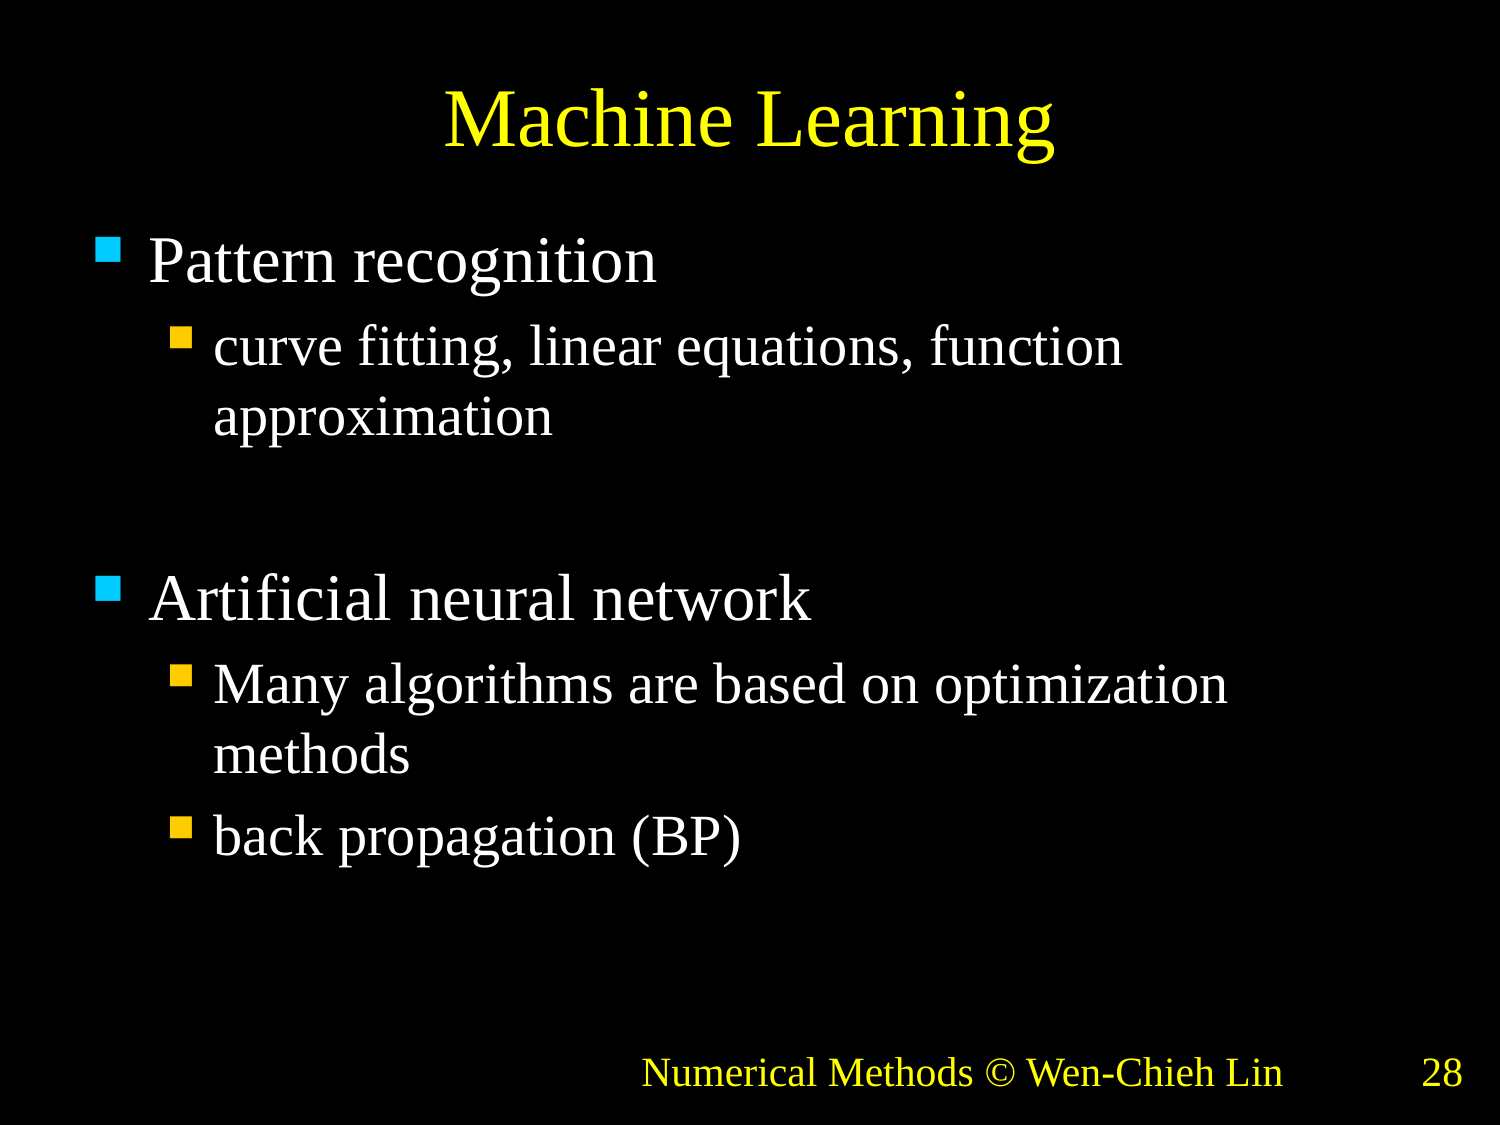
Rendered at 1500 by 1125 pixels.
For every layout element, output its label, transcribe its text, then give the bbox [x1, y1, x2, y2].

footer Numerical Methods © Wen-Chieh Lin [490, 1063, 1128, 1103]
title Machine Learning [75, 19, 1425, 208]
slide_number 28 [1128, 1024, 1479, 1103]
list Pattern recognition curve fitting, linear equations, function approximation Artificial neural network Many algorithms are based on optimization methods back propagation (BP) [76, 208, 1427, 1063]
